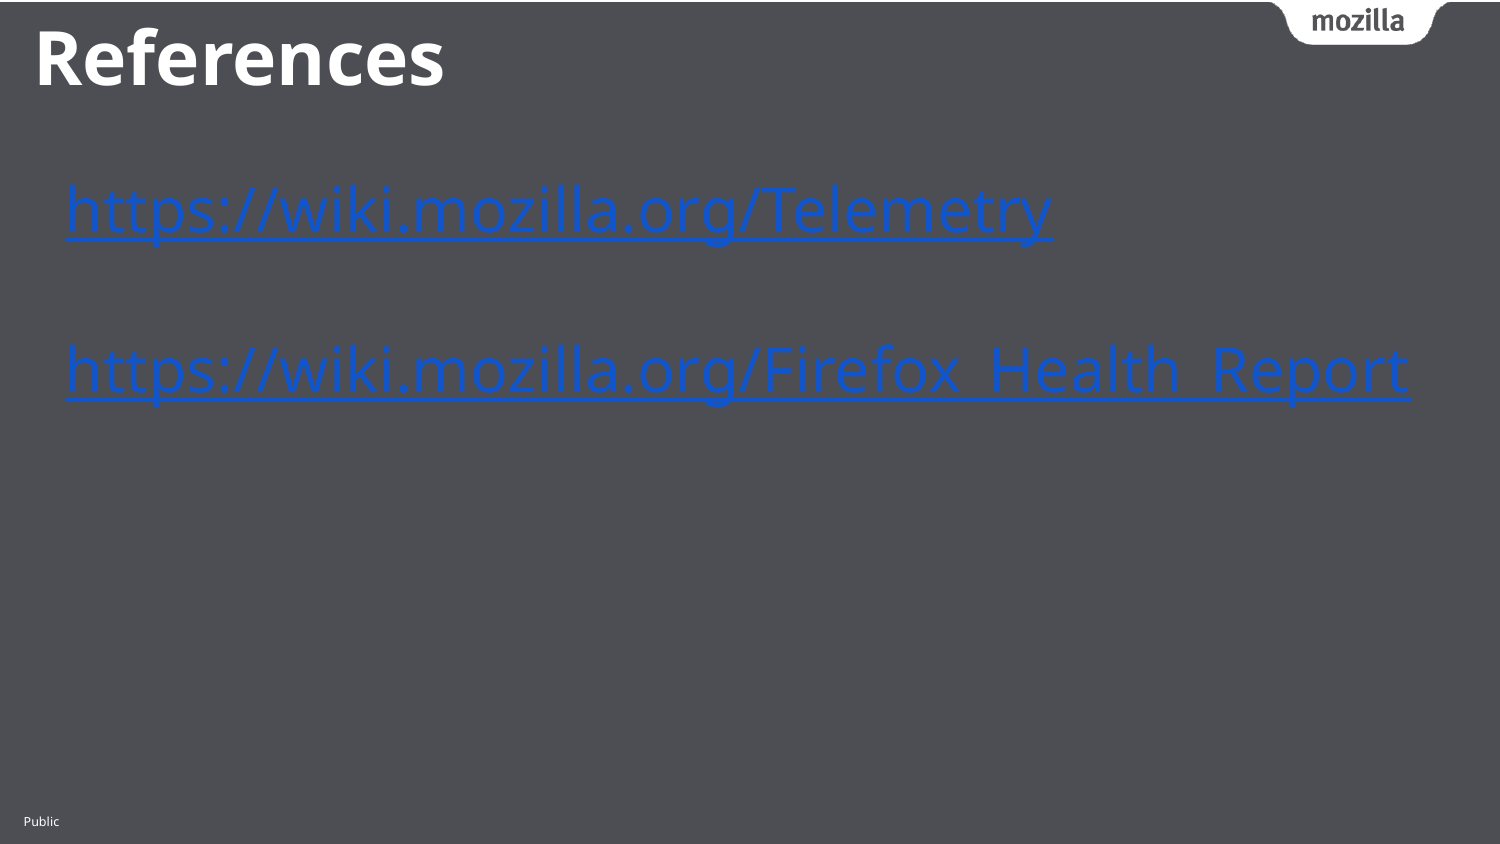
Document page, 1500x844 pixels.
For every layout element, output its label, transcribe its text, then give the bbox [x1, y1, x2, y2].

picture [1242, 2, 1500, 53]
list https://wiki.mozilla.org/Telemetry https://wiki.mozilla.org/Firefox_Health_Report [49, 162, 1451, 772]
list References [18, 7, 1258, 104]
